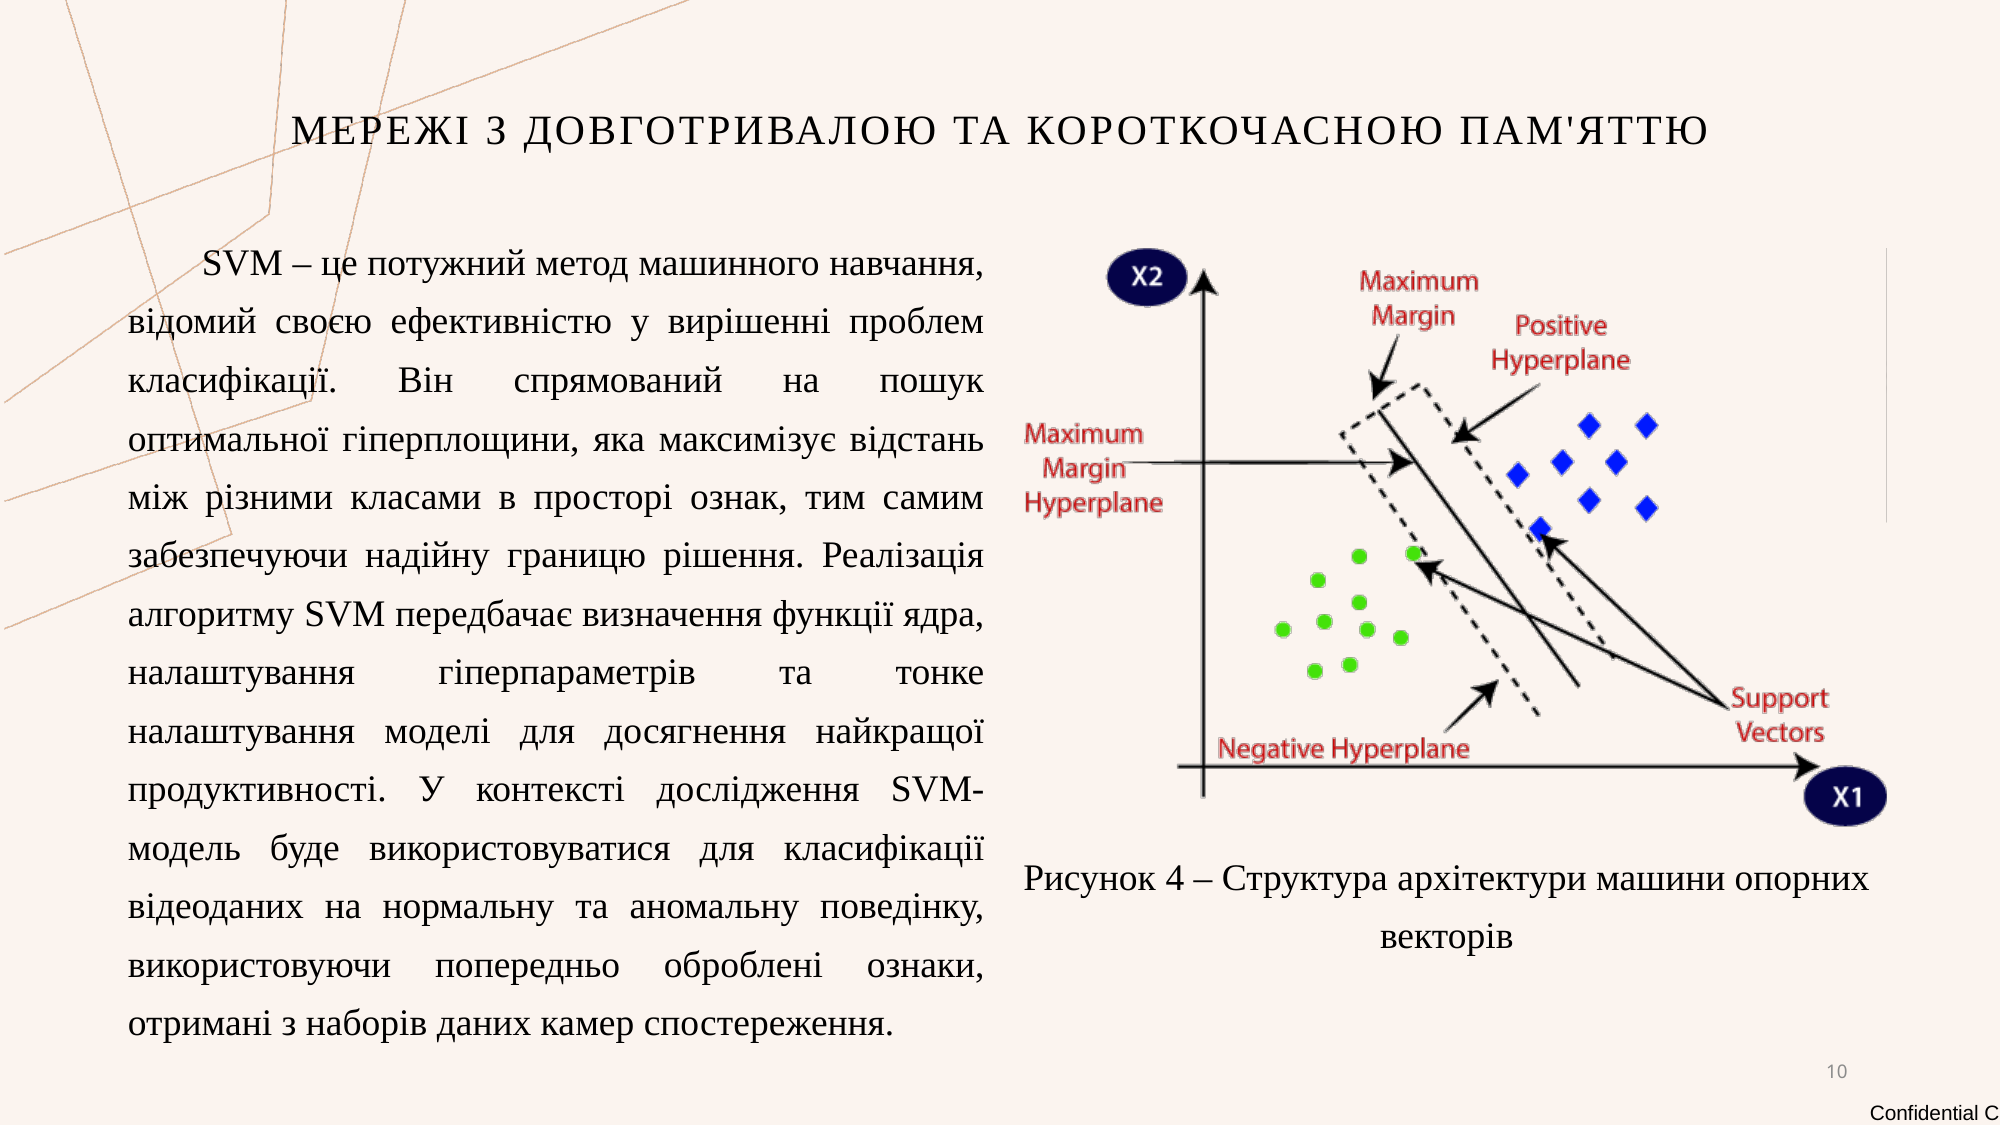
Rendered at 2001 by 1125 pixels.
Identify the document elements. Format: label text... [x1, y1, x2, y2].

text_box Рисунок 4 – Структура архітектури машини опорних векторів [1003, 831, 1891, 964]
picture [4, 0, 721, 642]
title Мережі з довготривалою та короткочасною пам'яттю [231, 55, 1769, 207]
text_box SVM – це потужний метод машинного навчання, відомий своєю ефективністю у вирішенні проблем класифікації. Він спрямований на пошук оптимальної гіперплощини, яка максимізує відстань між різними класами в просторі ознак, тим самим забезпечуючи надійну границю рішення. Реалізація алгоритму SVM передбачає визначення функції ядра, налаштування гіперпараметрів та тонке налаштування моделі для досягнення найкращої продуктивності. У контексті дослідження SVM-модель буде використовуватися для класифікації відеоданих на нормальну та аномальну поведінку, використовуючи попередньо оброблені ознаки, отримані з наборів даних камер спостереження. [113, 217, 1000, 1051]
picture [1006, 247, 1887, 831]
slide_number 10 [1412, 1042, 1863, 1103]
